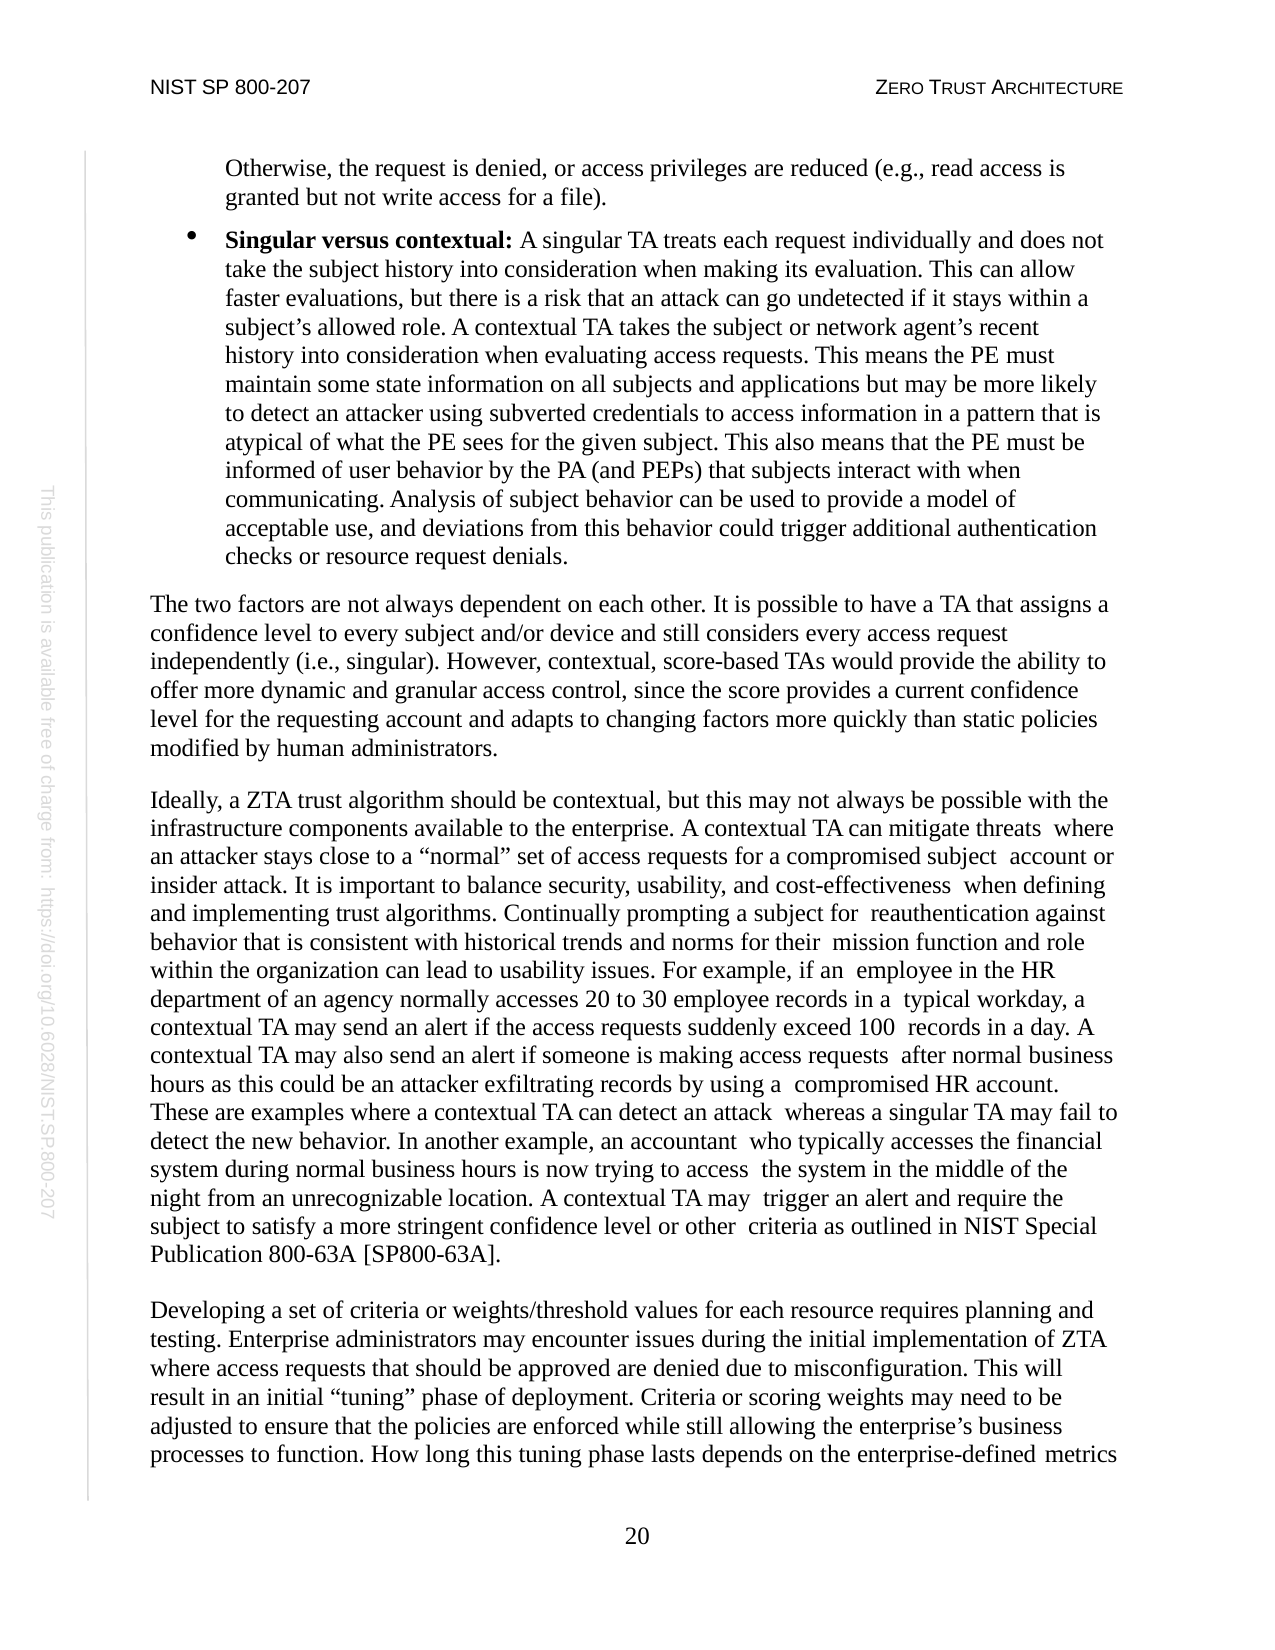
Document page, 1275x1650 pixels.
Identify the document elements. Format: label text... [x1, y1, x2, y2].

slide_number 20 [618, 1520, 657, 1650]
text_box NIST SP 800-207 [147, 71, 314, 99]
text_box ZERO TRUST ARCHITECTURE [873, 71, 1128, 99]
text_box Otherwise, the request is denied, or access privileges are reduced (e.g., read access is granted but not write access for a file). Singular versus contextual: A singular TA treats each request individually and does not take the subject history into consideration when making its evaluation. This can allow faster evaluations, but there is a risk that an attack can go undetected if it stays within a subject’s allowed role. A contextual TA takes the subject or network agent’s recent history into consideration when evaluating access requests. This means the PE must maintain some state information on all subjects and applications but may be more likely to detect an attacker using subverted credentials to access information in a pattern that is atypical of what the PE sees for the given subject. This also means that the PE must be informed of user behavior by the PA (and PEPs) that subjects interact with when communicating. Analysis of subject behavior can be used to provide a model of acceptable use, and deviations from this behavior could trigger additional authentication checks or resource request denials. The two factors are not always dependent on each other. It is possible to have a TA that assigns a confidence level to every subject and/or device and still considers every access request independently (i.e., singular). However, contextual, score-based TAs would provide the ability to offer more dynamic and granular access control, since the score provides a current confidence level for the requesting account and adapts to changing factors more quickly than static policies modified by human administrators. Ideally, a ZTA trust algorithm should be contextual, but this may not always be possible with the infrastructure components available to the enterprise. A contextual TA can mitigate threats where an attacker stays close to a “normal” set of access requests for a compromised subject account or insider attack. It is important to balance security, usability, and cost-effectiveness when defining and implementing trust algorithms. Continually prompting a subject for reauthentication against behavior that is consistent with historical trends and norms for their mission function and role within the organization can lead to usability issues. For example, if an employee in the HR department of an agency normally accesses 20 to 30 employee records in a typical workday, a contextual TA may send an alert if the access requests suddenly exceed 100 records in a day. A contextual TA may also send an alert if someone is making access requests after normal business hours as this could be an attacker exfiltrating records by using a compromised HR account. These are examples where a contextual TA can detect an attack whereas a singular TA may fail to detect the new behavior. In another example, an accountant who typically accesses the financial system during normal business hours is now trying to access the system in the middle of the night from an unrecognizable location. A contextual TA may trigger an alert and require the subject to satisfy a more stringent confidence level or other criteria as outlined in NIST Special Publication 800-63A [SP800-63A]. Developing a set of criteria or weights/threshold values for each resource requires planning and testing. Enterprise administrators may encounter issues during the initial implementation of ZTA where access requests that should be approved are denied due to misconfiguration. This will result in an initial “tuning” phase of deployment. Criteria or scoring weights may need to be adjusted to ensure that the policies are enforced while still allowing the enterprise’s business processes to function. How long this tuning phase lasts depends on the enterprise-defined metrics [147, 148, 1126, 1468]
text_box This publication is available free of charge from: https://doi.org/10.6028/NIST.SP.800-207 [34, 482, 61, 1228]
